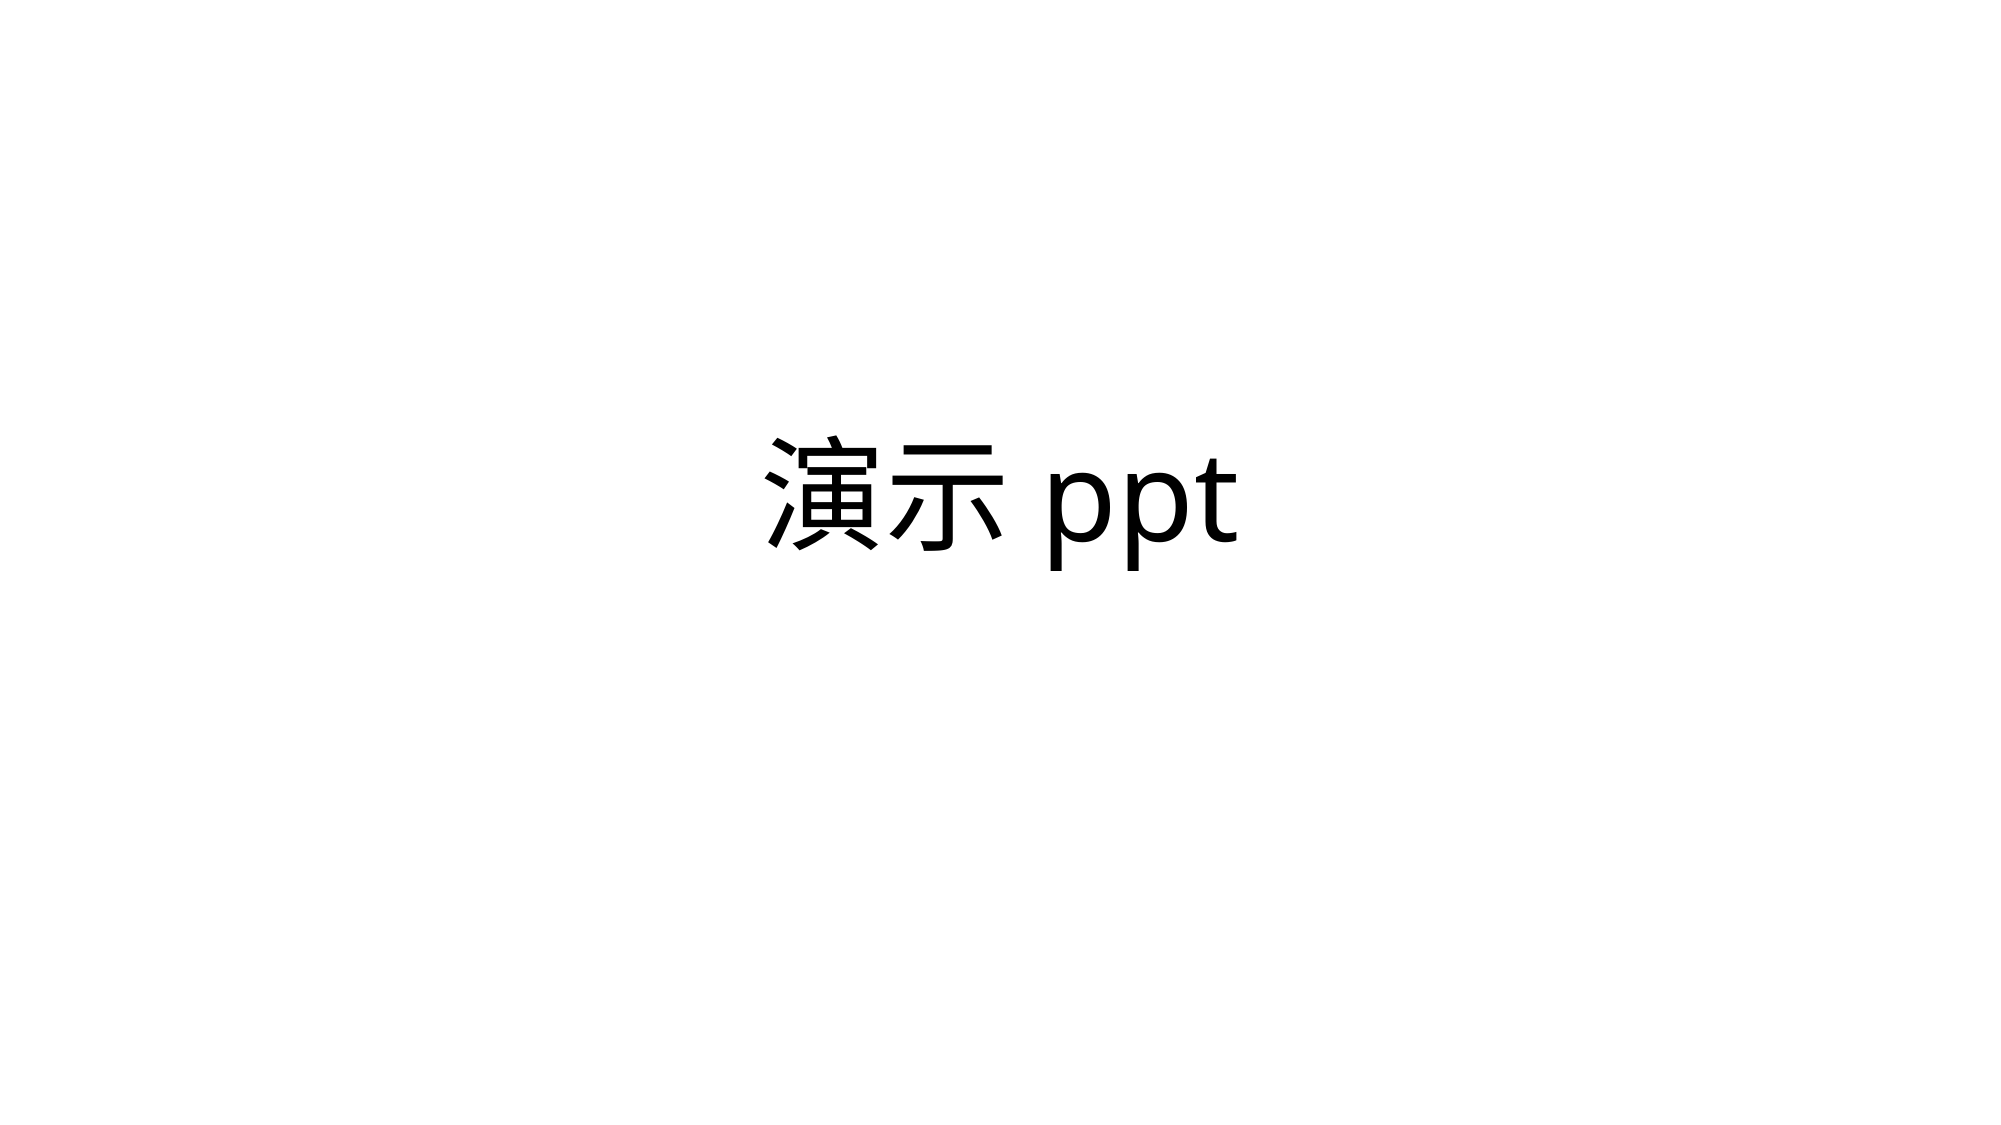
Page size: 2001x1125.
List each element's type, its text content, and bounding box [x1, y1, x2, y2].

title 演示ppt [249, 184, 1750, 576]
